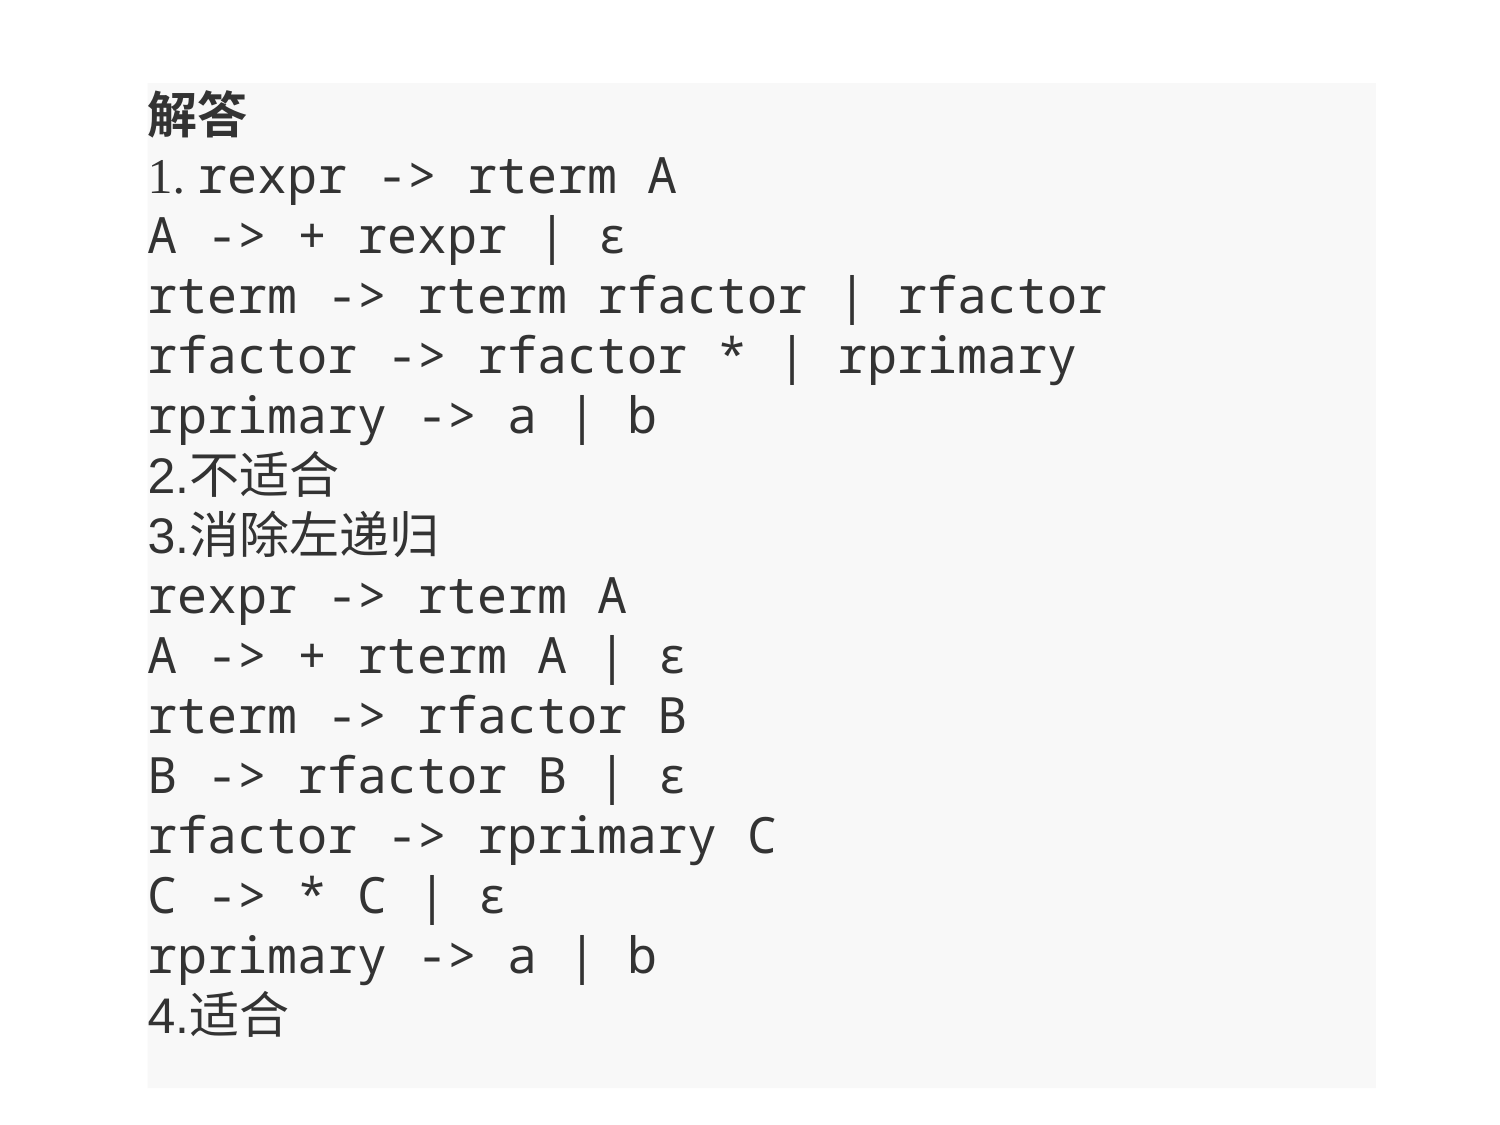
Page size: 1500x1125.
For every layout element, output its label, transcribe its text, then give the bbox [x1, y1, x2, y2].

list 解答 rexpr -> rterm A A -> + rexpr | ε rterm -> rterm rfactor | rfactor rfactor -> rfactor * | rprimary rprimary -> a | b 不适合 消除左递归 rexpr -> rterm A A -> + rterm A | ε rterm -> rfactor B B -> rfactor B | ε rfactor -> rprimary C C -> * C | ε rprimary -> a | b 适合 [147, 83, 1376, 1089]
